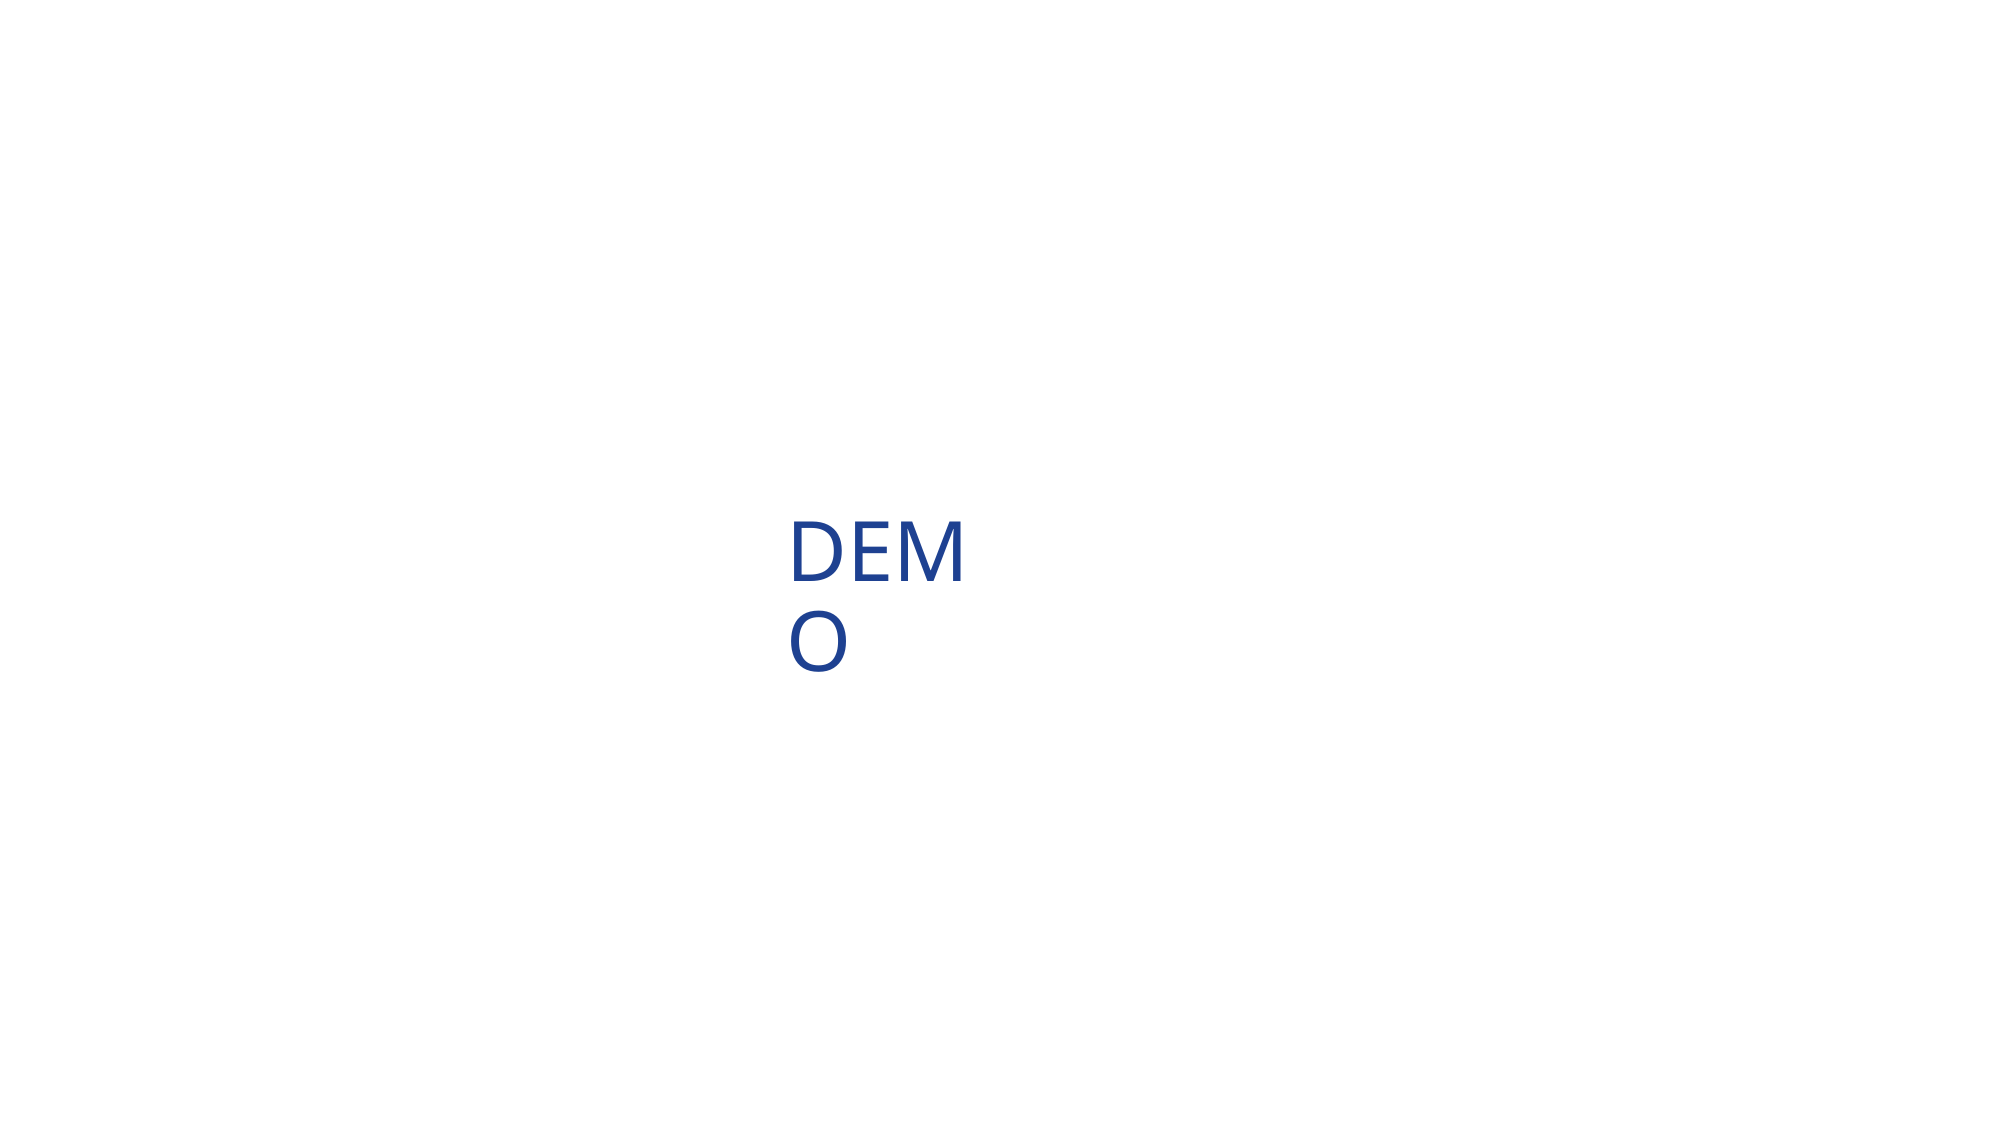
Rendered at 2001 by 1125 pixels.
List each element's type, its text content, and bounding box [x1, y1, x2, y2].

title DEMO [786, 509, 1026, 589]
